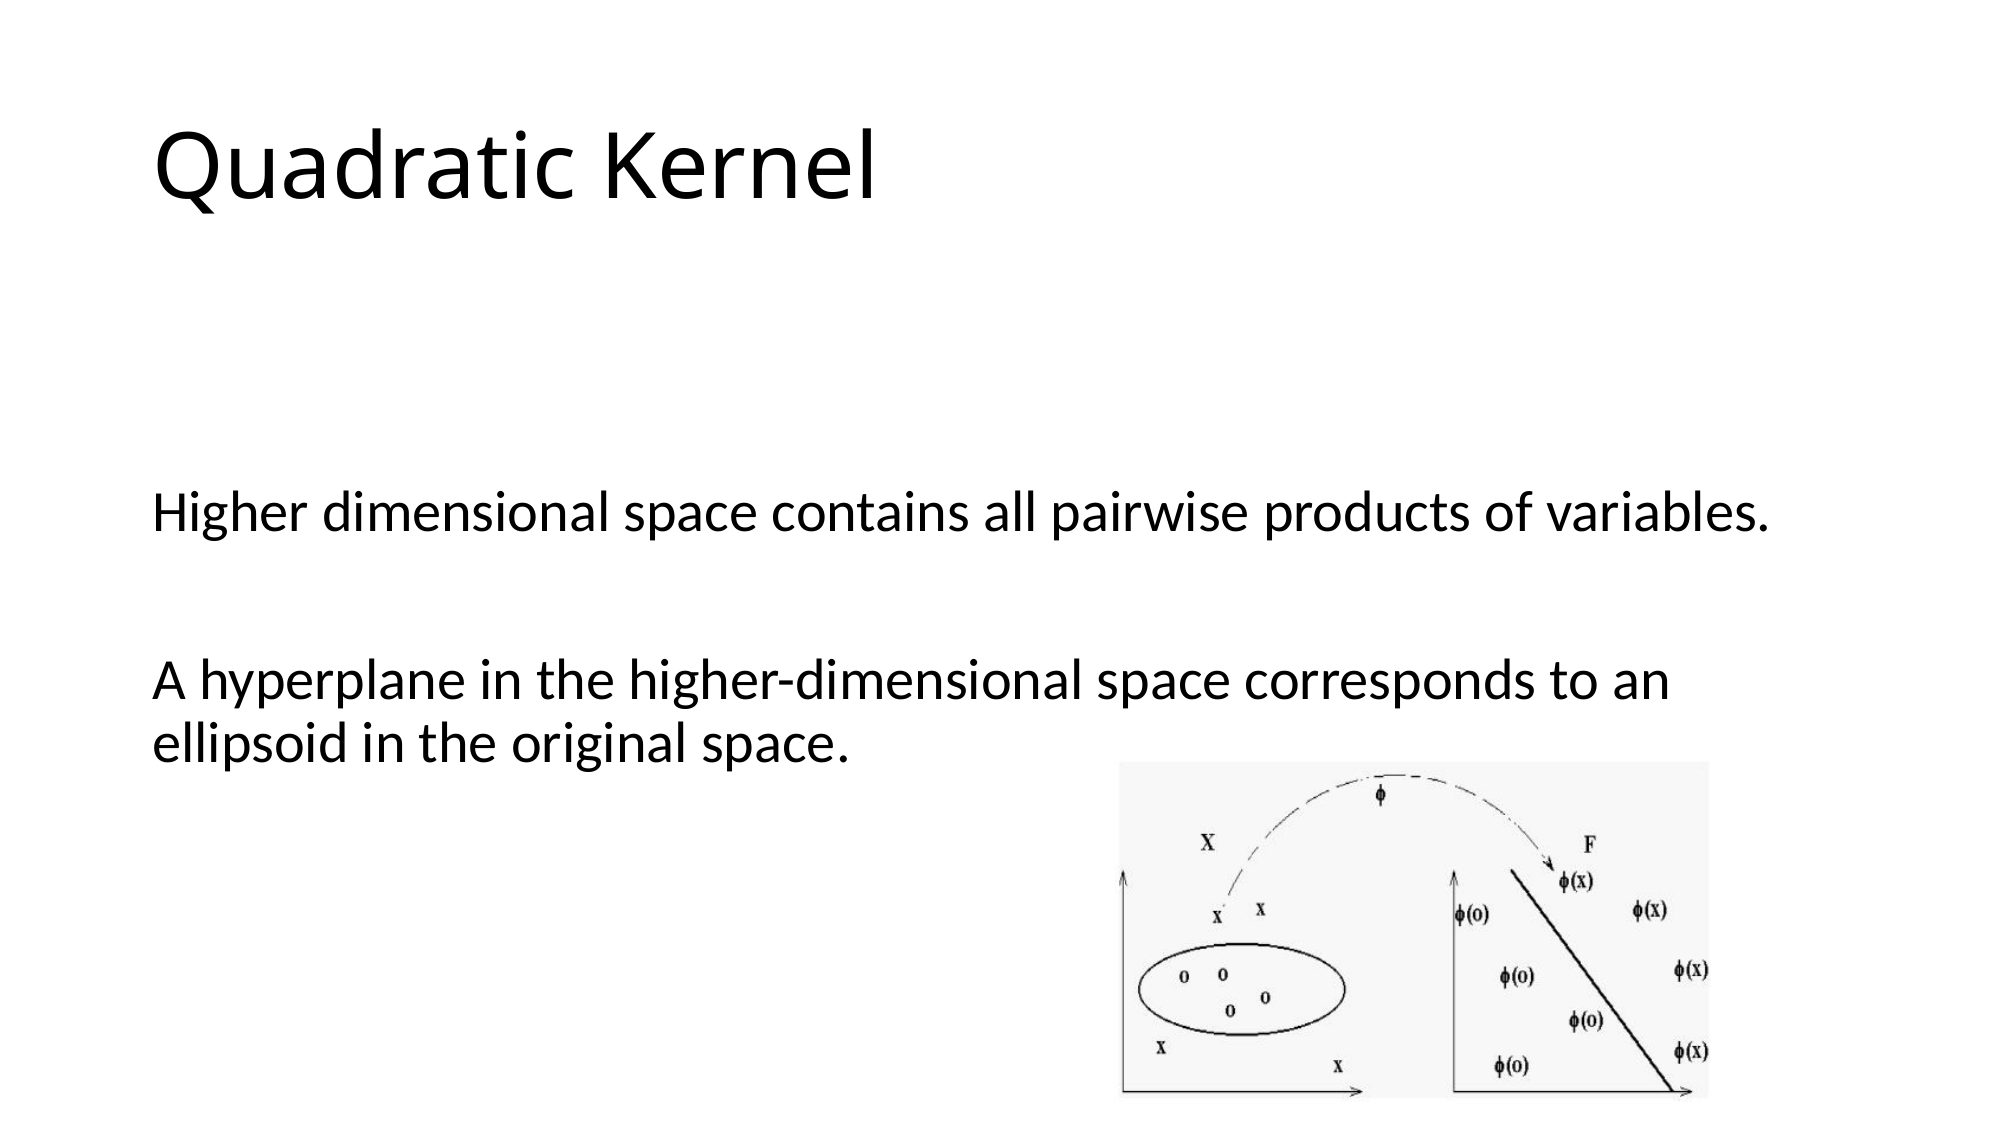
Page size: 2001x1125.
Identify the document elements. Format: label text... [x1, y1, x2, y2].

picture [1105, 751, 1724, 1110]
title Quadratic Kernel [137, 59, 1863, 278]
